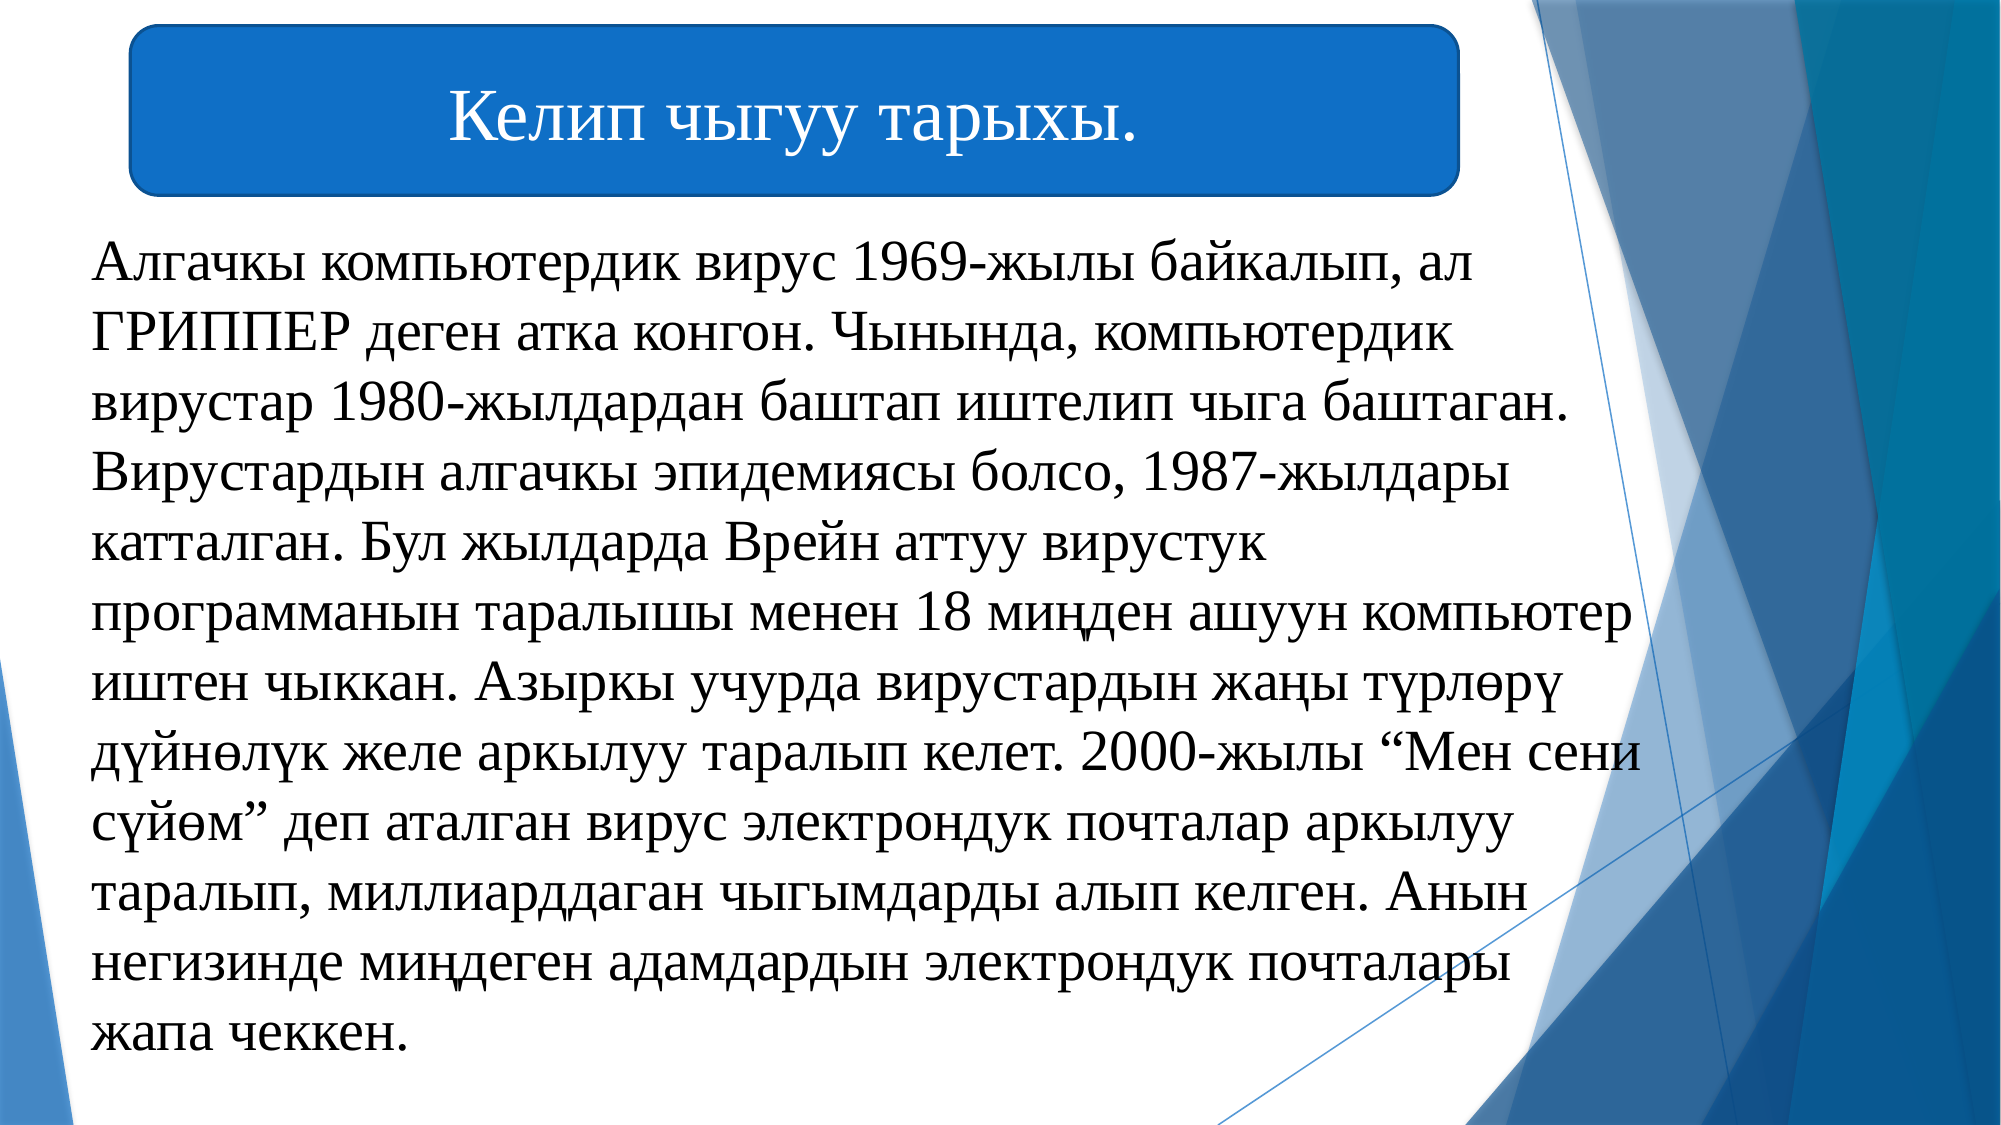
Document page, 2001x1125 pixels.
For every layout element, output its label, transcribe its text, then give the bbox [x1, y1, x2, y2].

text_box Алгачкы компьютердик вирус 1969-жылы байкалып, ал ГРИППЕР деген атка конгон. Чынында, компьютердик вирустар 1980-жылдардан баштап иштелип чыга баштаган. Вирустардын алгачкы эпидемиясы болсо, 1987-жылдары катталган. Бул жылдарда Врейн аттуу вирустук программанын таралышы менен 18 миңден ашуун компьютер иштен чыккан. Азыркы учурда вирустардын жаңы түрлөрү дүйнөлүк желе аркылуу таралып келет. 2000-жылы “Мен сени сүйөм” деп аталган вирус электрондук почталар аркылуу таралып, миллиарддаган чыгымдарды алып келген. Анын негизинде миңдеген адамдардын электрондук почталары жапа чеккен. [76, 215, 1662, 1070]
text_box Келип чыгуу тарыхы. [128, 24, 1461, 197]
